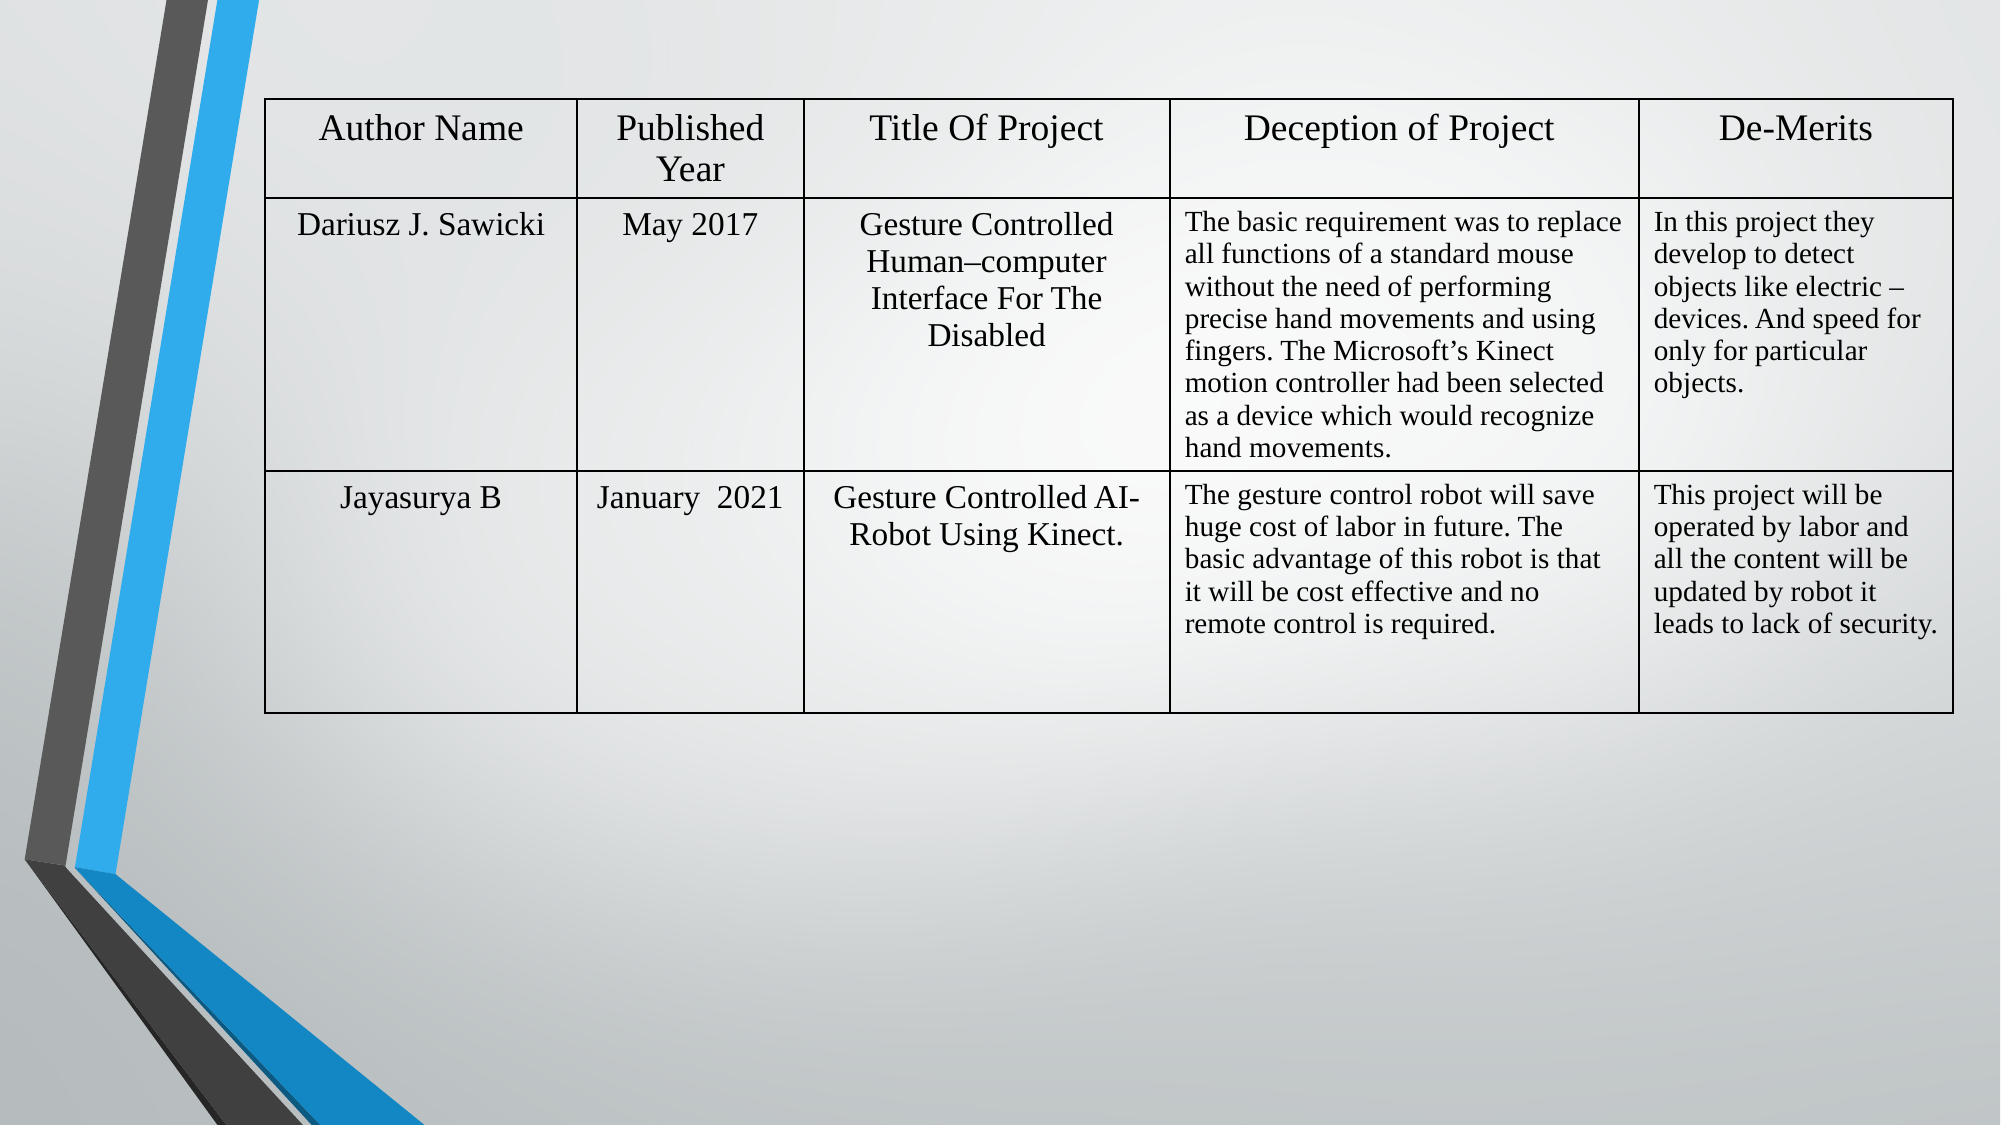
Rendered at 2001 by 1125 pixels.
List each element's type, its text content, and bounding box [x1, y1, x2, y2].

table_header De-Merits [1640, 100, 1952, 197]
table_cell This project will be operated by labor and all the content will be updated by robot it leads to lack of security. [1640, 472, 1952, 712]
table_header Title Of Project [805, 100, 1169, 197]
table_header Author Name [266, 100, 576, 197]
table_cell Jayasurya B [266, 472, 576, 712]
table_cell Dariusz J. Sawicki [266, 199, 576, 470]
table_cell The gesture control robot will save huge cost of labor in future. The basic advantage of this robot is that it will be cost effective and no remote control is required. [1171, 472, 1638, 712]
table_header Deception of Project [1171, 100, 1638, 197]
table_cell Gesture Controlled AI-Robot Using Kinect. [805, 472, 1169, 712]
table_cell In this project they develop to detect objects like electric –devices. And speed for only for particular objects. [1640, 199, 1952, 470]
table_header Published Year [578, 100, 803, 197]
table_cell January 2021 [578, 472, 803, 712]
table_cell May 2017 [578, 199, 803, 470]
table_cell The basic requirement was to replace all functions of a standard mouse without the need of performing precise hand movements and using fingers. The Microsoft’s Kinect motion controller had been selected as a device which would recognize hand movements. [1171, 199, 1638, 470]
table_cell Gesture Controlled Human–computer Interface For The Disabled [805, 199, 1169, 470]
